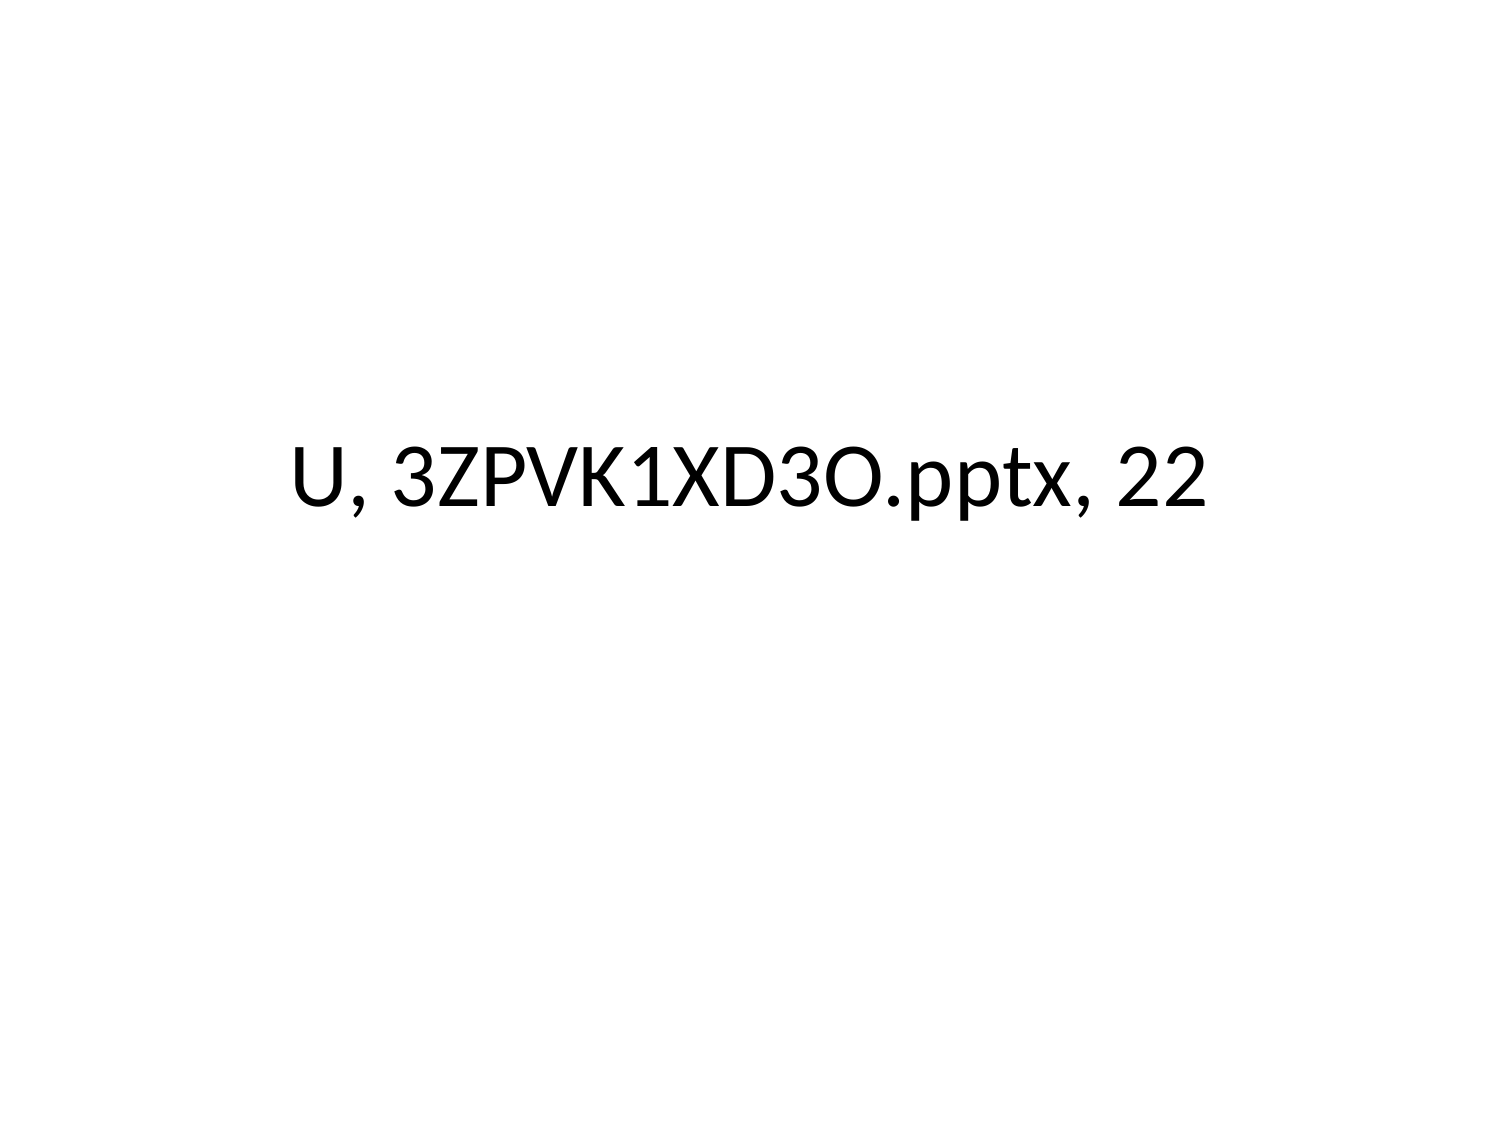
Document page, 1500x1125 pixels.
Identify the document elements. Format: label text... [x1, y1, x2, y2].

title U, 3ZPVK1XD3O.pptx, 22 [112, 349, 1388, 591]
